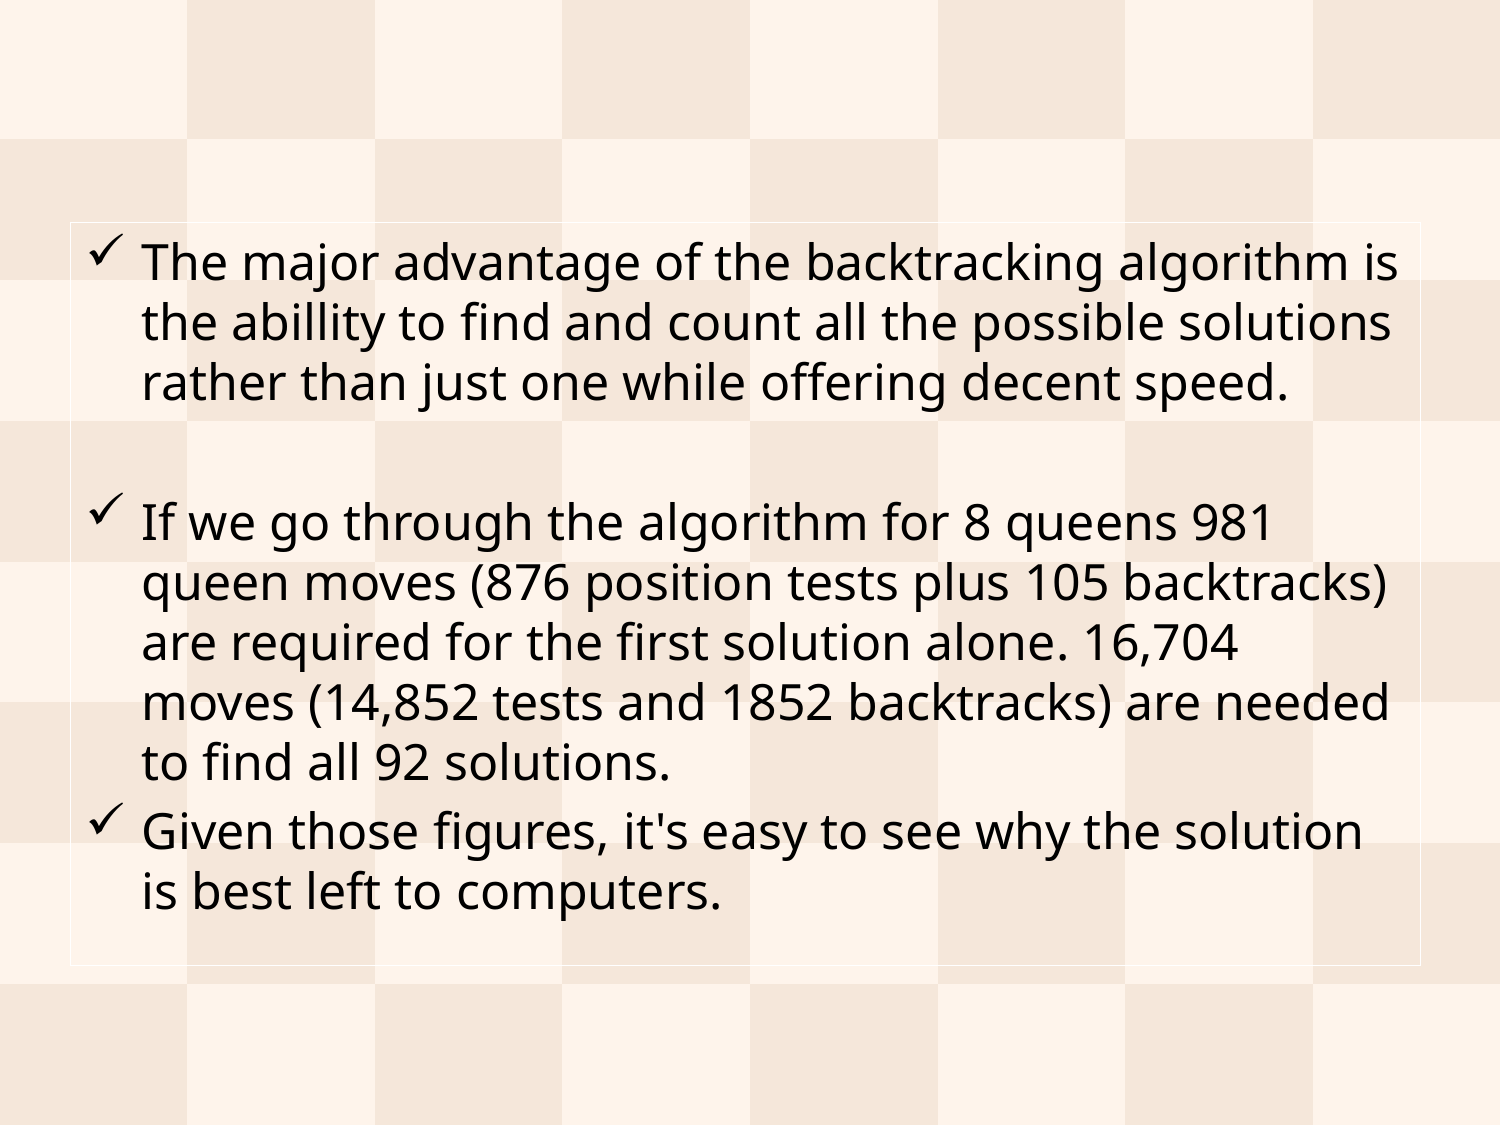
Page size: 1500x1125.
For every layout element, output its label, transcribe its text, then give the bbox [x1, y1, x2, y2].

list The major advantage of the backtracking algorithm is the abillity to find and count all the possible solutions rather than just one while offering decent speed. If we go through the algorithm for 8 queens 981 queen moves (876 position tests plus 105 backtracks) are required for the first solution alone. 16,704 moves (14,852 tests and 1852 backtracks) are needed to find all 92 solutions. Given those figures, it's easy to see why the solution is best left to computers. [70, 222, 1421, 966]
